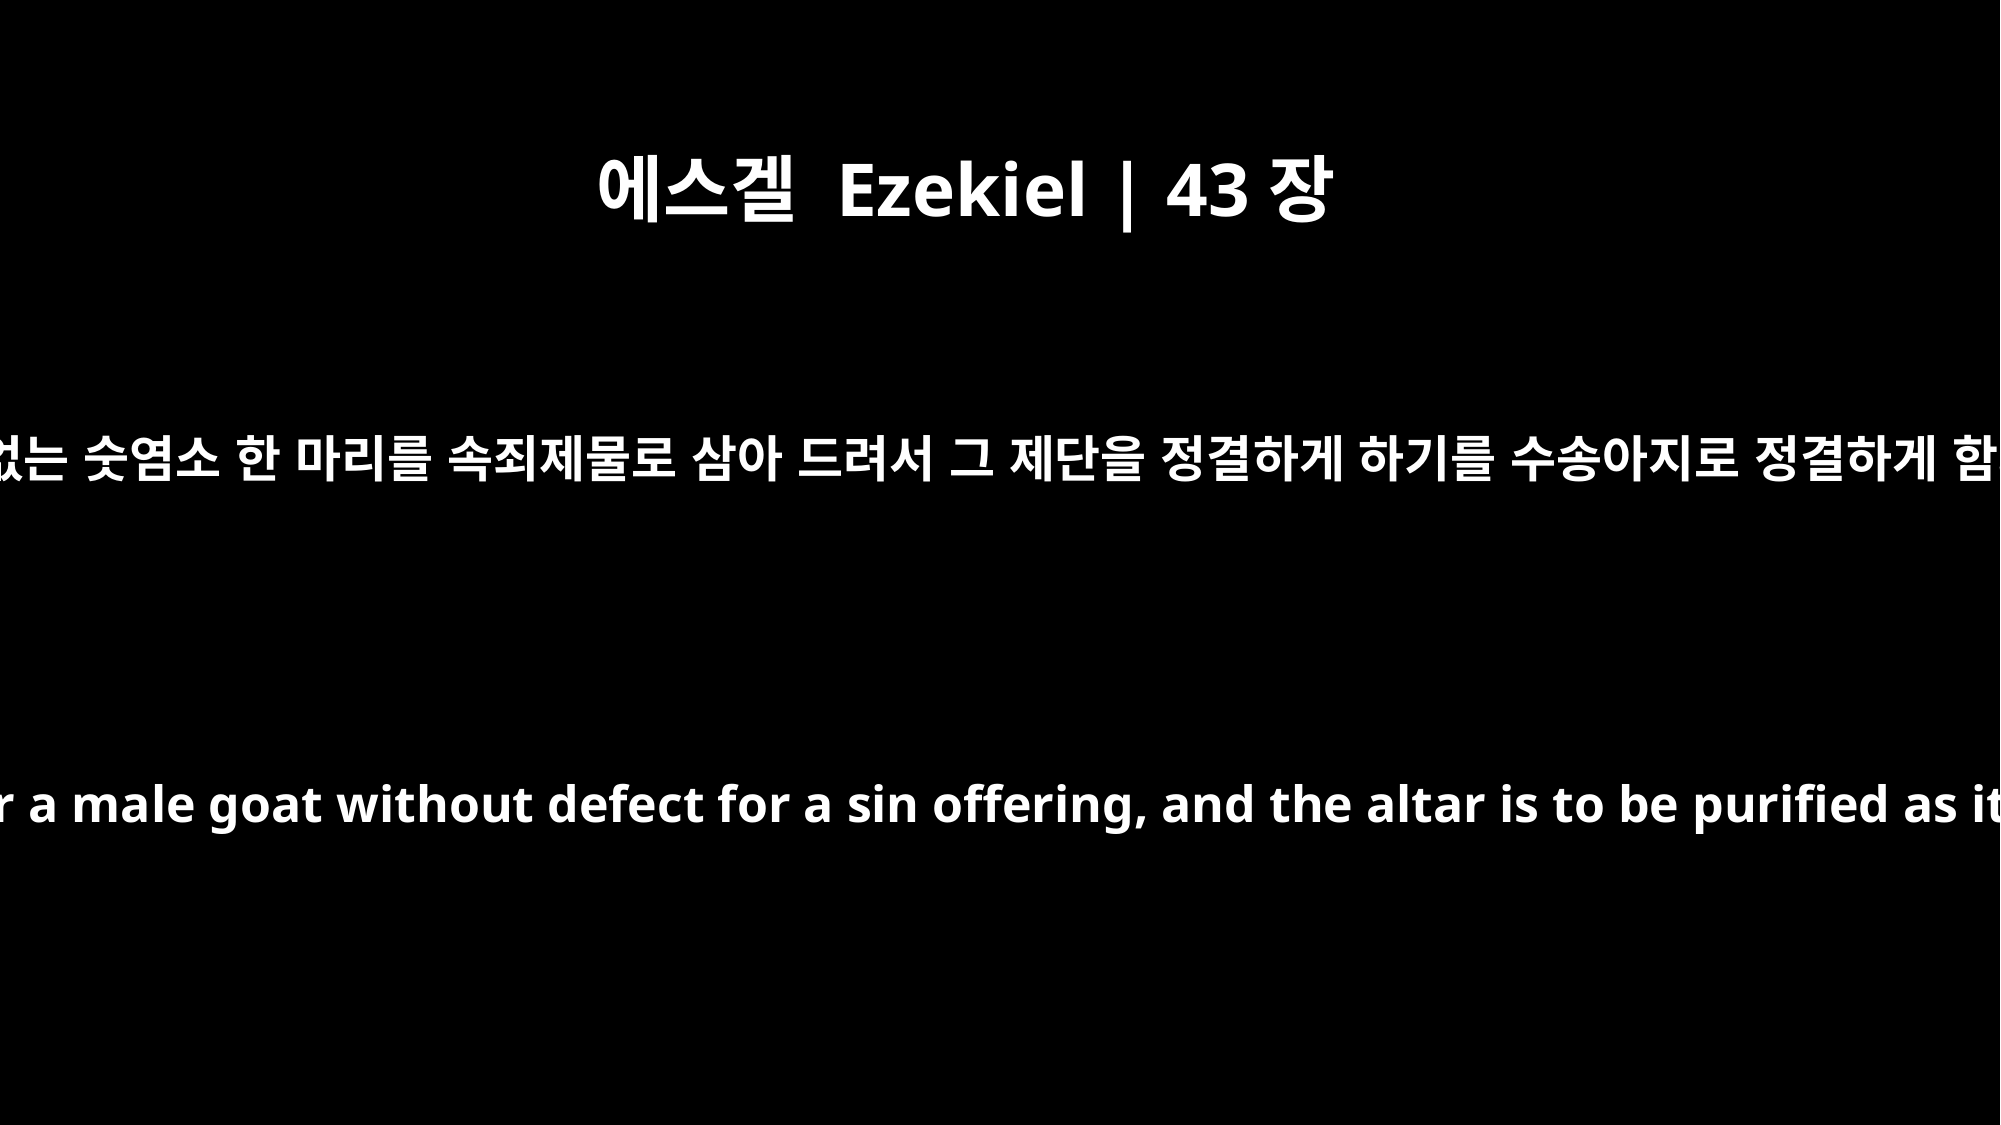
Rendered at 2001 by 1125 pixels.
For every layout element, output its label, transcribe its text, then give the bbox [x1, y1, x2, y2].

text_box 에스겔 Ezekiel | 43장 [581, 136, 1351, 239]
text_box "On the second day you are to offer a male goat without defect for a sin offering, and the altar is to be purified as it was purified with the bull. [0, 764, 2000, 840]
text_box 22 다음 날에는 흠 없는 숫염소 한 마리를 속죄제물로 삼아 드려서 그 제단을 정결하게 하기를 수송아지로 정결하게 함과 같이 하고 [0, 359, 2000, 495]
